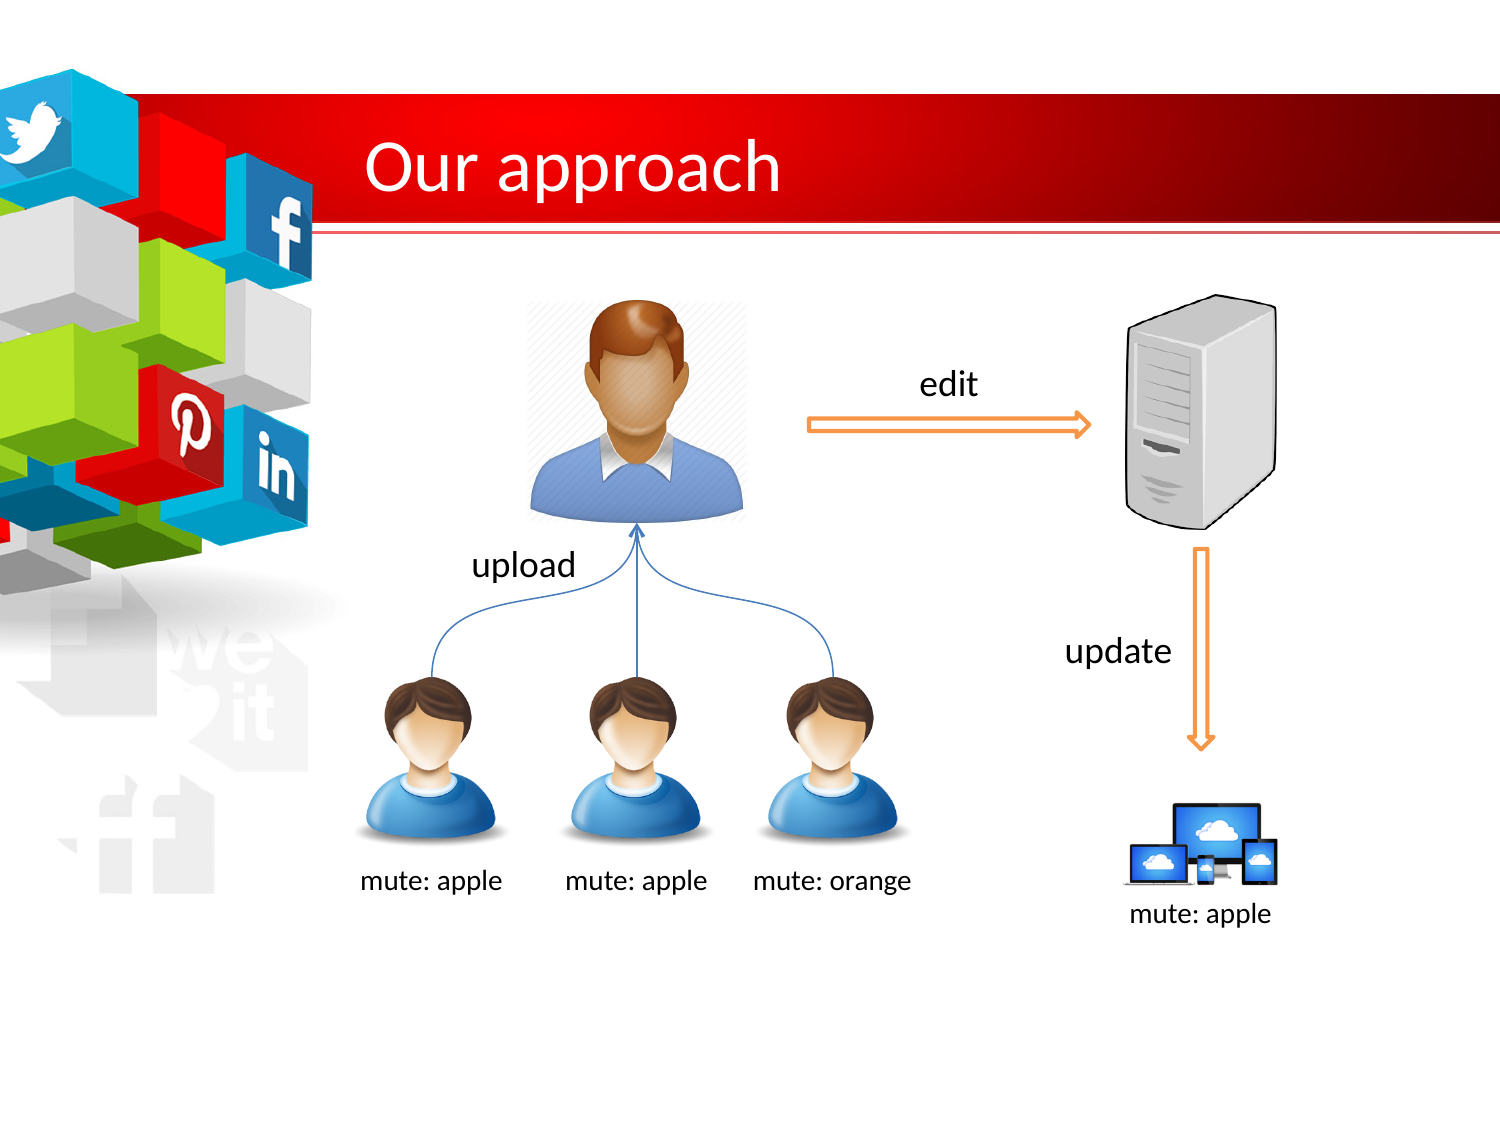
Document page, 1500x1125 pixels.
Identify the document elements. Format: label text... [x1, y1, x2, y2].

text_box [806, 410, 1092, 440]
picture [0, 0, 1500, 1125]
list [525, 300, 749, 524]
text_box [456, 497, 612, 703]
text_box mute: apple [550, 854, 724, 904]
text_box mute: apple [345, 855, 519, 904]
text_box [657, 501, 813, 699]
text_box [1186, 546, 1216, 752]
text_box edit [878, 351, 1020, 412]
text_box mute: orange [738, 854, 929, 904]
title Our approach [349, 86, 1452, 237]
text_box update [1048, 619, 1189, 679]
